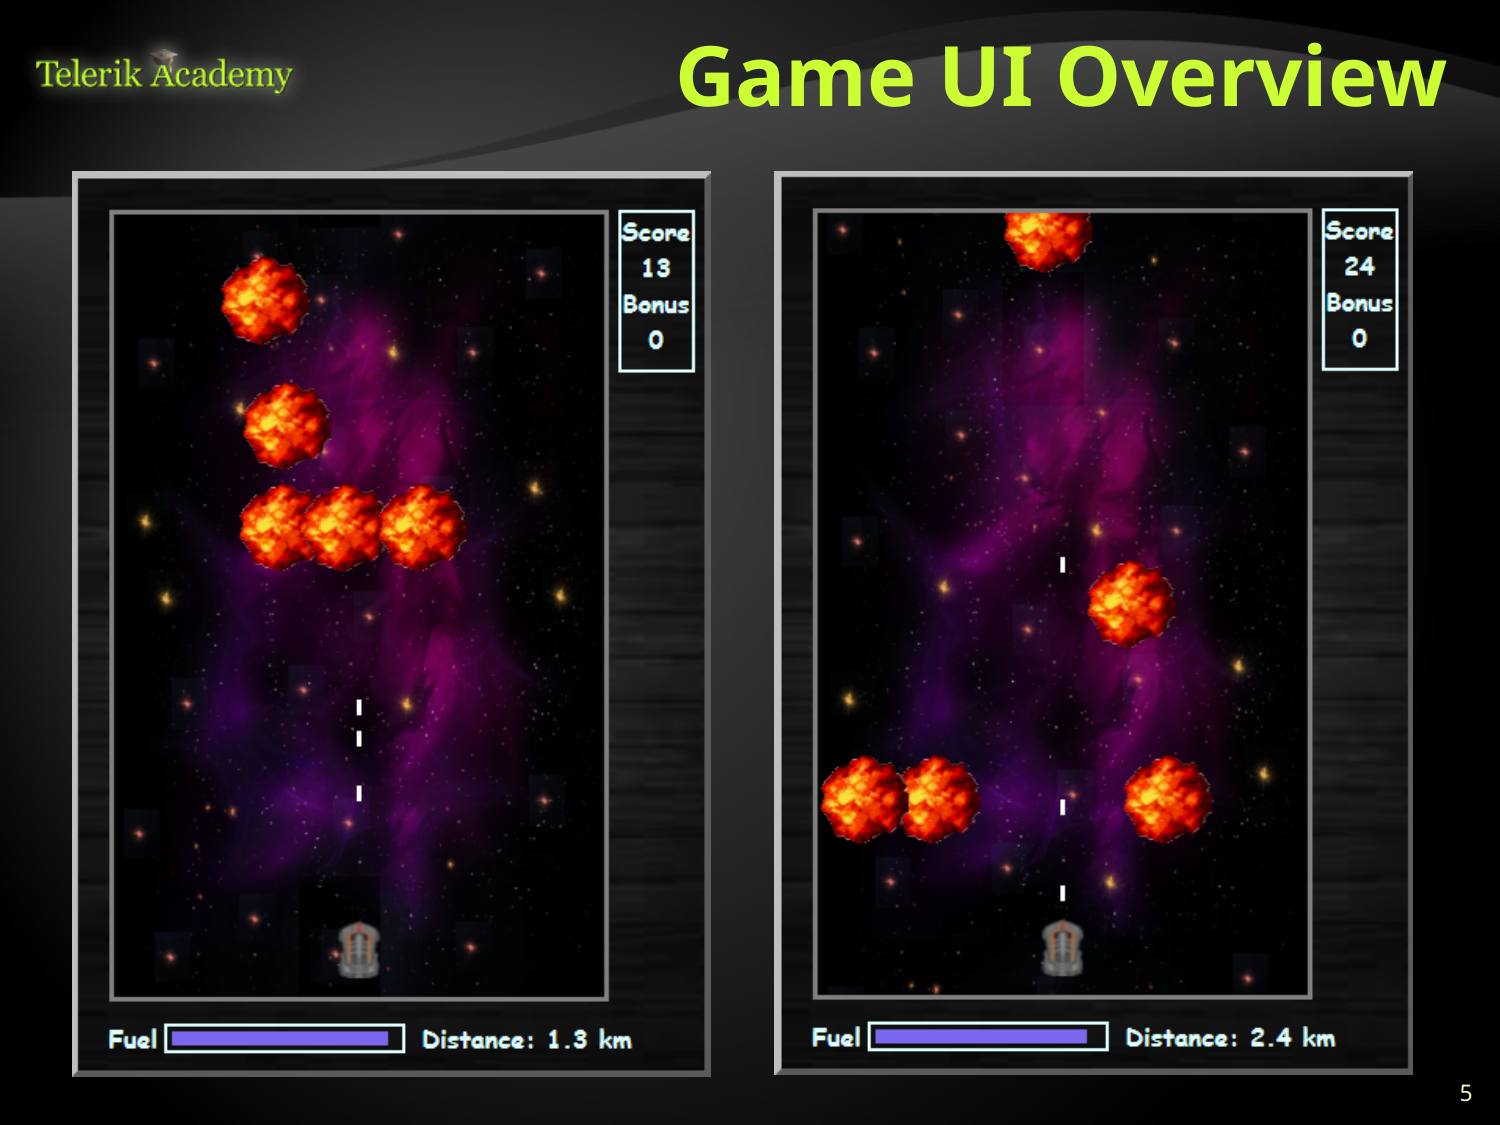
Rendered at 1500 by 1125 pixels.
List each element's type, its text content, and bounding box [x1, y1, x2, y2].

slide_number 5 [1412, 1074, 1488, 1113]
title Game UI Overview [300, 12, 1463, 150]
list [774, 171, 1413, 1075]
picture [0, 0, 1500, 1125]
